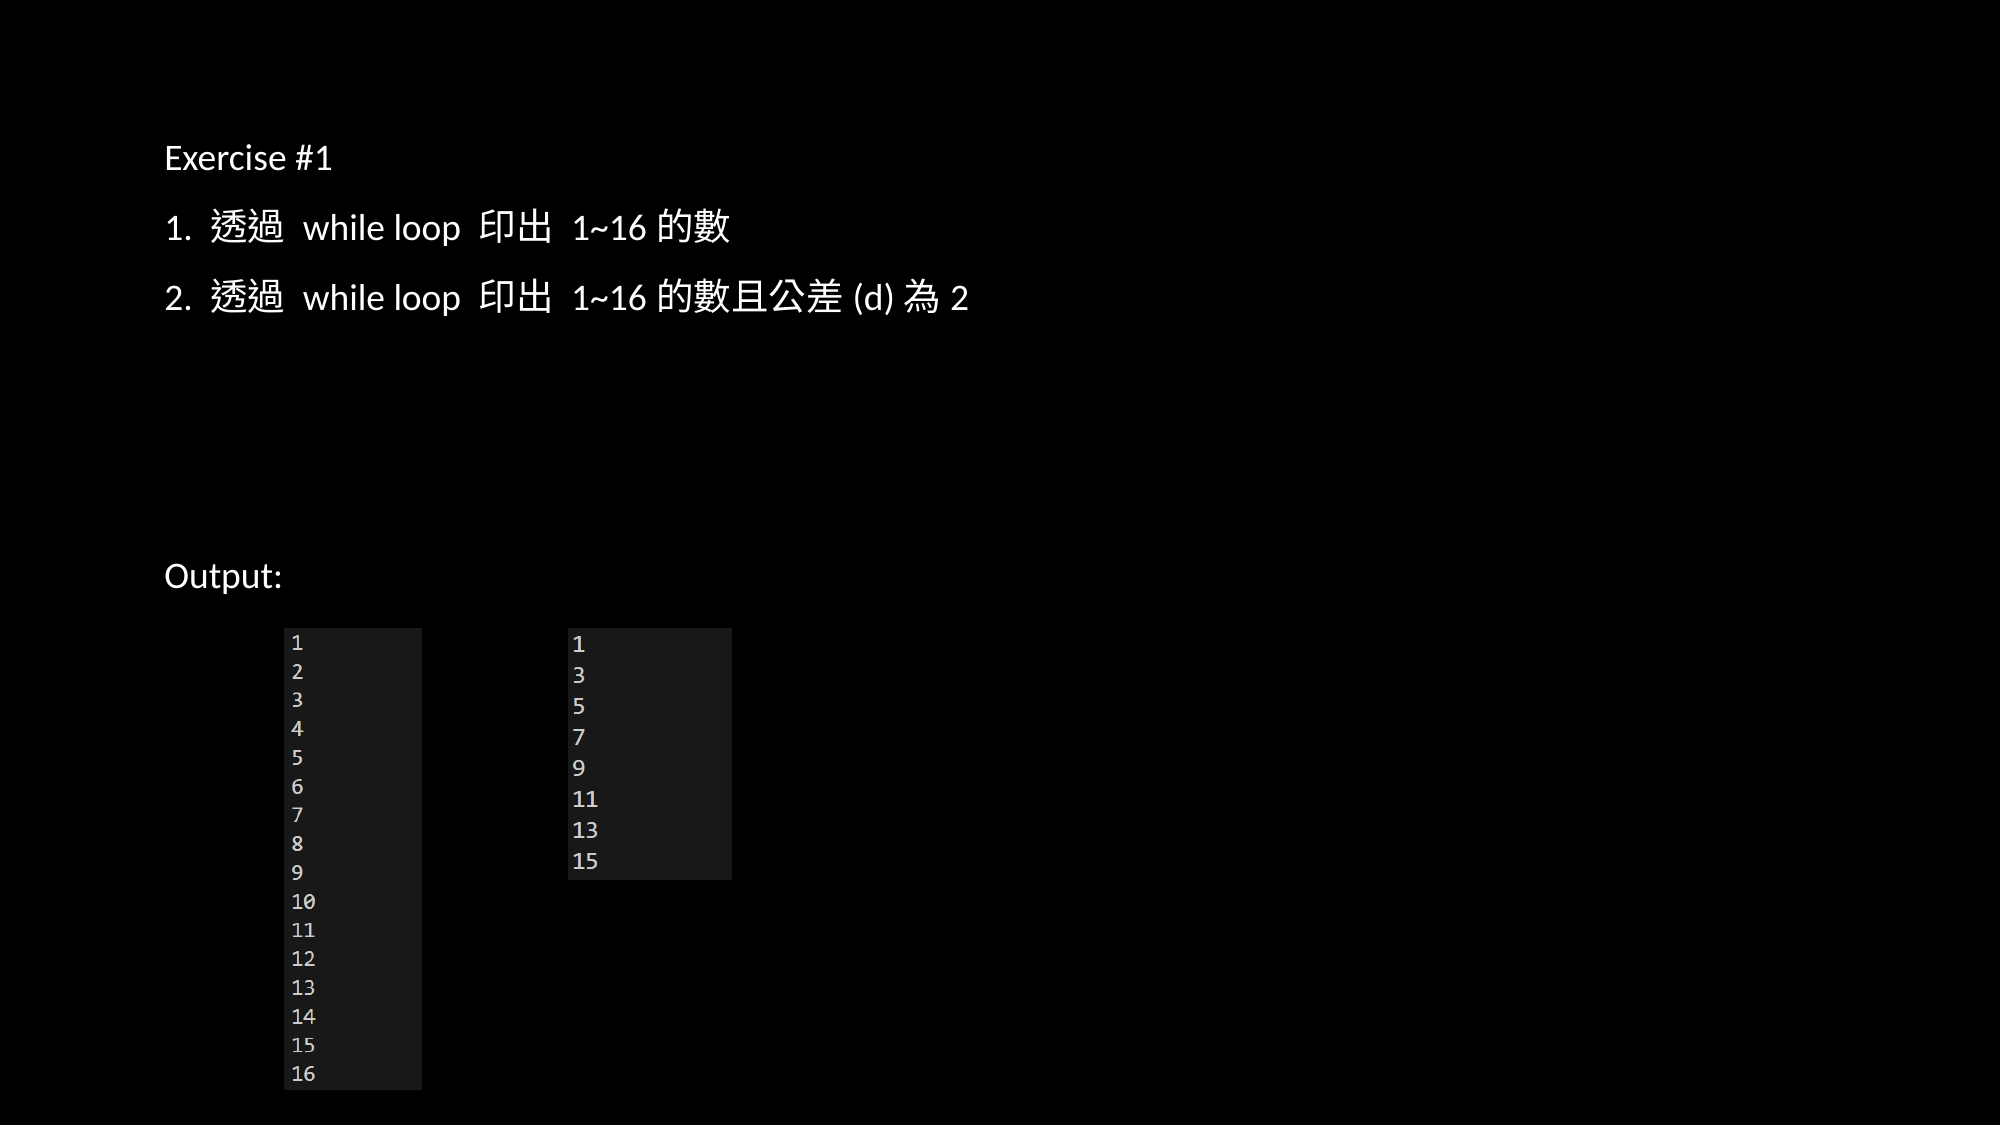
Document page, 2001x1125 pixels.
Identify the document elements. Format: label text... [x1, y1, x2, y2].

picture [568, 628, 732, 880]
text_box Exercise #1 1. 透過 while loop 印出 1~16的數 2. 透過 while loop 印出 1~16的數且公差(d)為2 [149, 125, 1698, 326]
text_box Output: [149, 543, 1150, 604]
picture [284, 628, 422, 1090]
